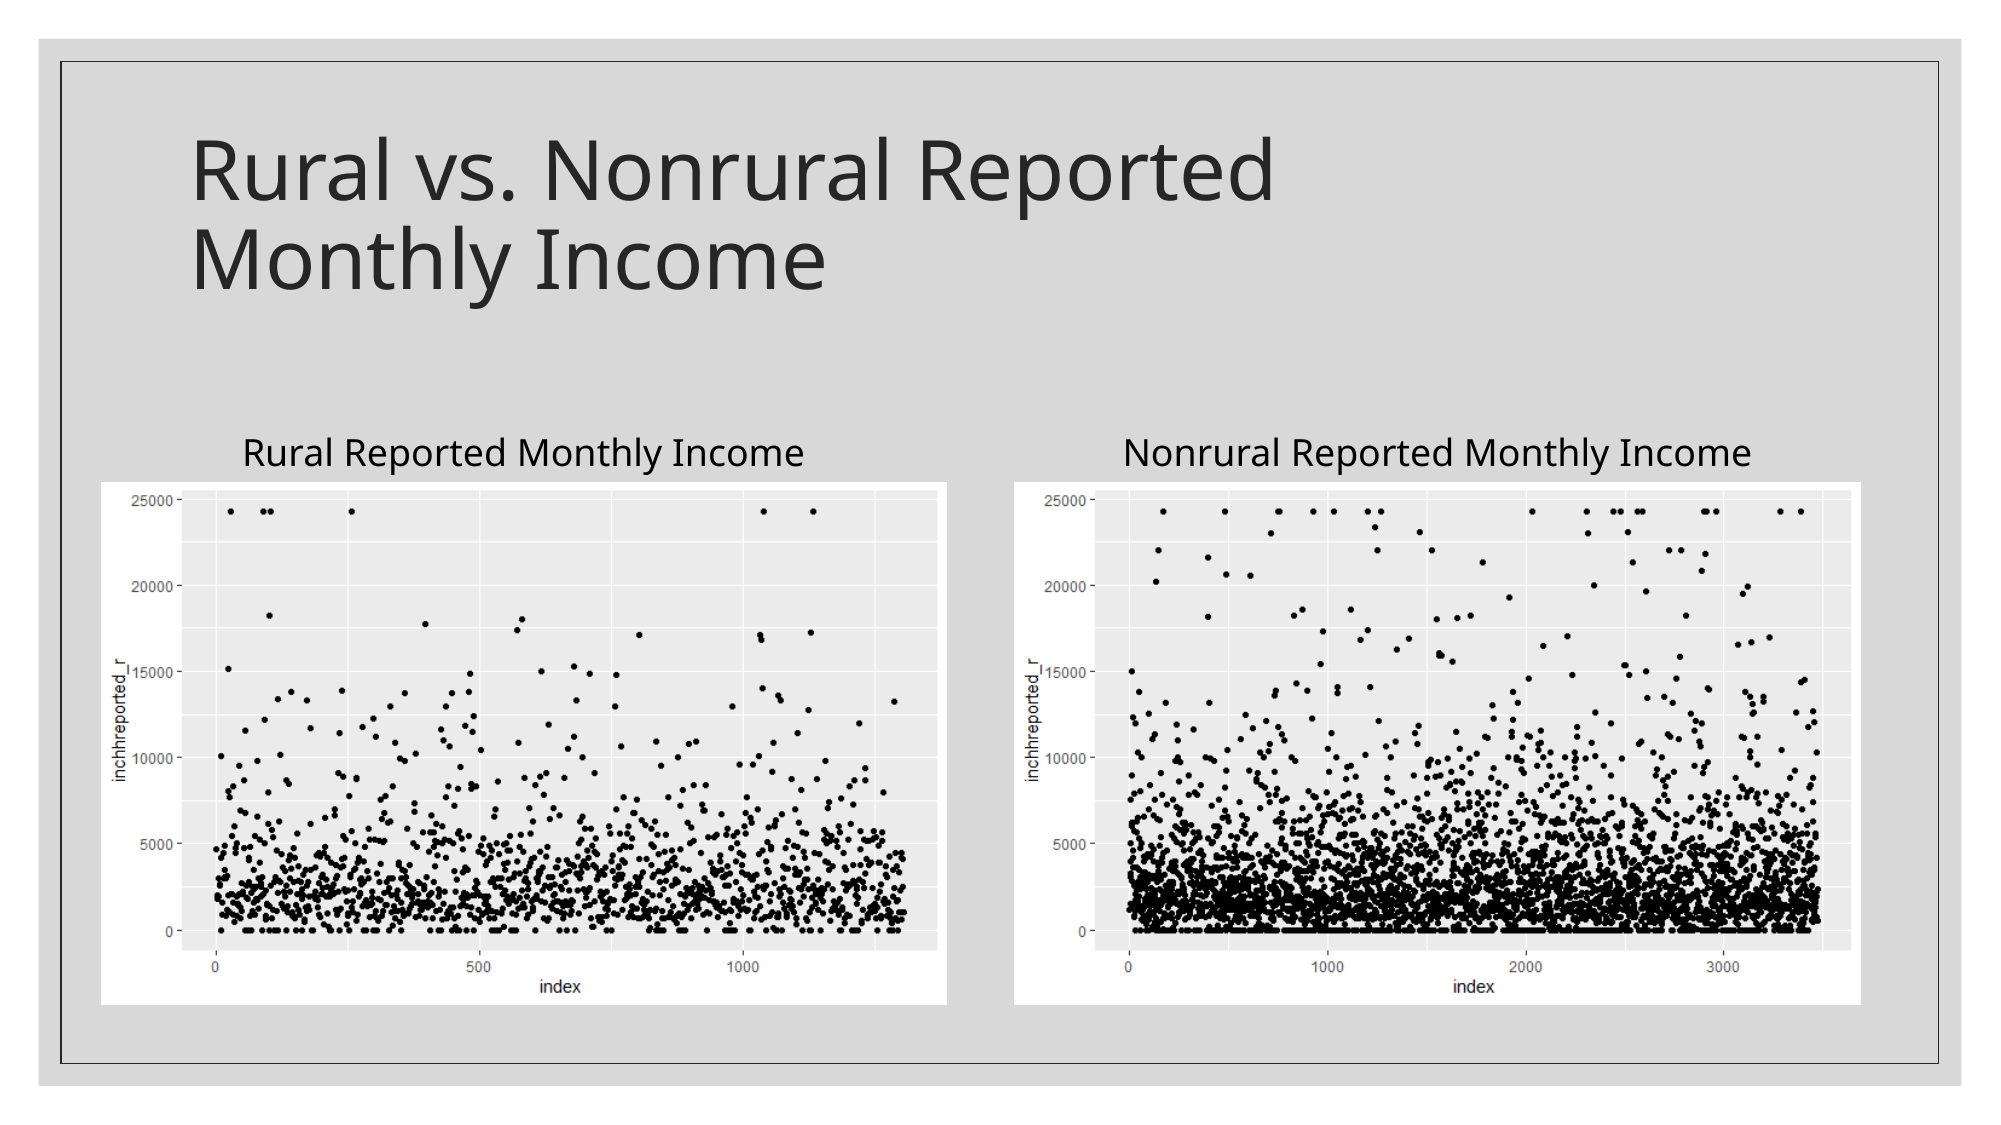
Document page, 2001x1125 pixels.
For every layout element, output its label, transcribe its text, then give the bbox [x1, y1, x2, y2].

title Rural vs. Nonrural Reported Monthly Income [174, 105, 1825, 331]
text_box Nonrural Reported Monthly Income [1014, 421, 1861, 479]
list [101, 482, 947, 1005]
picture [1014, 482, 1861, 1005]
text_box Rural Reported Monthly Income [101, 421, 947, 479]
